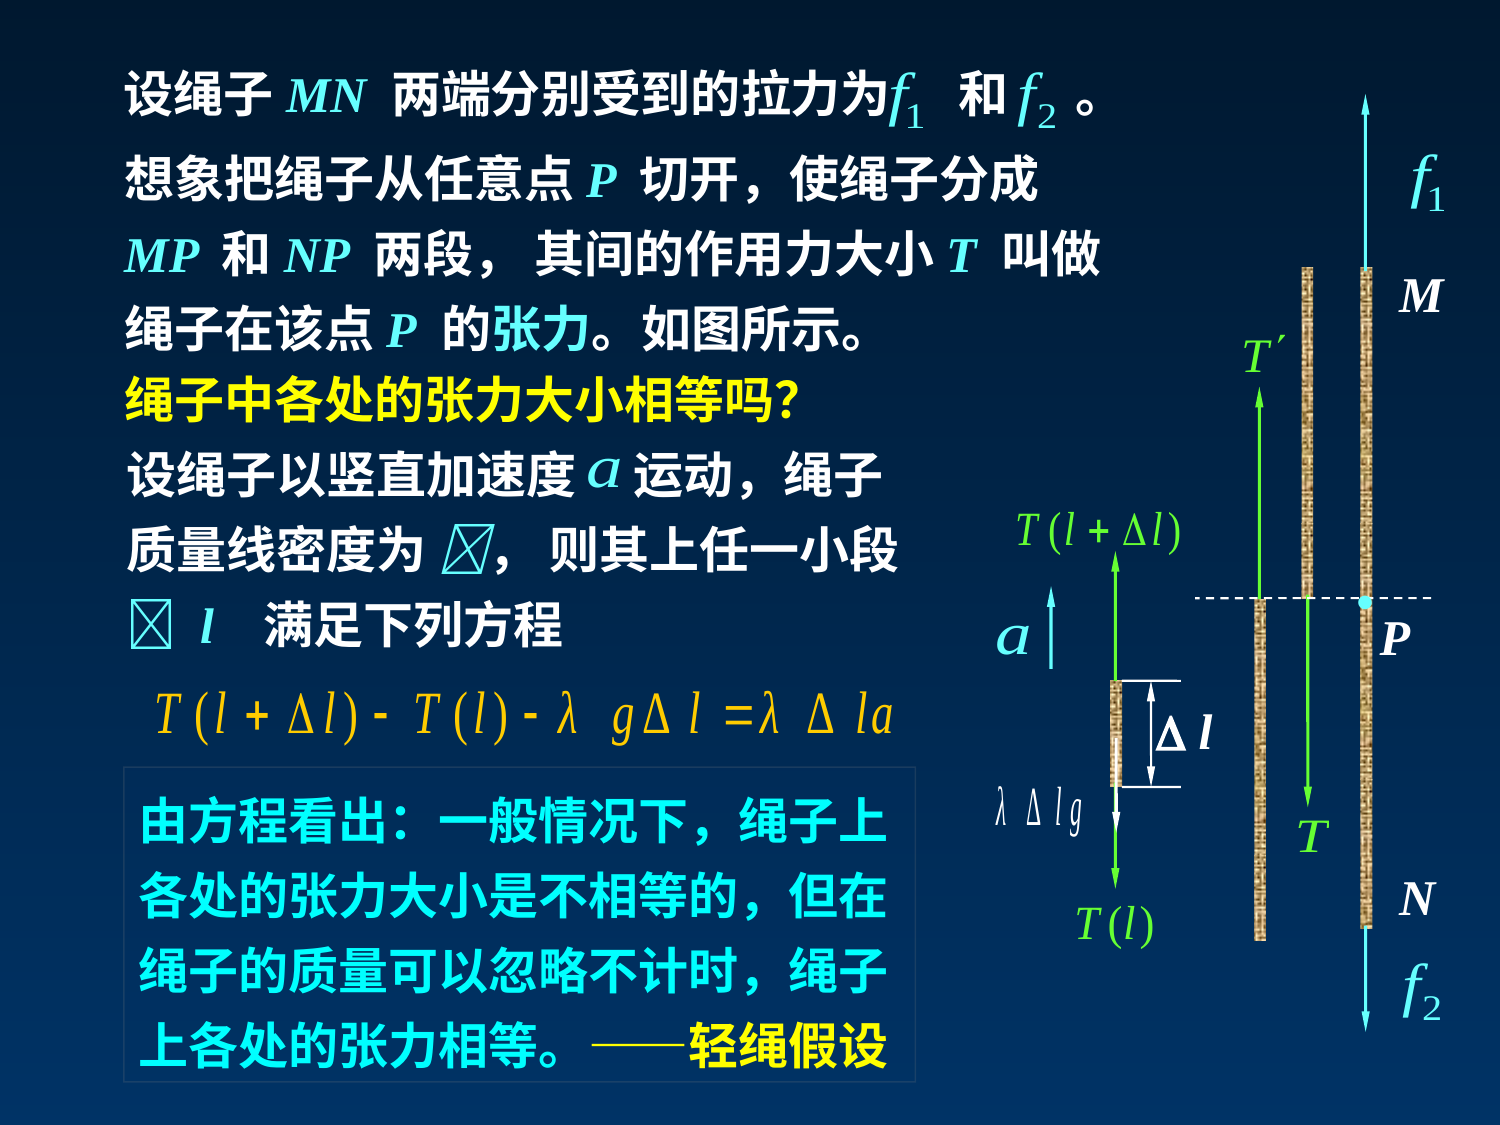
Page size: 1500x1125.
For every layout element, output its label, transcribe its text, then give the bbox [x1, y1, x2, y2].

text_box N [1384, 857, 1451, 933]
text_box [1254, 599, 1266, 941]
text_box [1002, 54, 1058, 132]
text_box [1360, 638, 1373, 929]
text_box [873, 54, 923, 132]
text_box 设绳子MN 两端分别受到的拉力为 和 。 [1058, 54, 1141, 130]
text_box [1294, 805, 1329, 855]
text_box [1074, 892, 1157, 954]
text_box 设绳子以竖直加速度 运动，绳子质量线密度为 ， 则其上任一小段  l 满足下列方程 [112, 437, 928, 661]
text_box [154, 686, 904, 752]
text_box 设绳子MN 两端分别受到的拉力为 和 。 [109, 54, 872, 125]
text_box [1148, 680, 1154, 692]
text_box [985, 774, 1098, 846]
text_box [1303, 599, 1312, 804]
text_box [1361, 93, 1370, 272]
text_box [582, 441, 621, 493]
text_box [991, 609, 1030, 661]
text_box [1046, 586, 1056, 669]
text_box [1301, 267, 1314, 599]
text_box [1015, 498, 1185, 560]
text_box [1111, 832, 1120, 889]
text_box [1395, 136, 1444, 215]
text_box [1110, 680, 1123, 787]
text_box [1241, 326, 1285, 376]
text_box M [1384, 255, 1459, 331]
text_box 想象把绳子从任意点P 切开，使绳子分成MP 和NP 两段， 其间的作用力大小T 叫做绳子在该点P 的张力。如图所示。 [109, 125, 1119, 361]
text_box [1111, 568, 1120, 681]
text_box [1387, 945, 1443, 1024]
text_box [1255, 386, 1264, 598]
text_box • [1341, 562, 1389, 638]
text_box [1147, 768, 1155, 787]
text_box [1112, 738, 1121, 833]
text_box [1360, 267, 1373, 562]
text_box 由方程看出：一般情况下，绳子上各处的张力大小是不相等的，但在绳子的质量可以忽略不计时，绳子上各处的张力相等。——轻绳假设 [123, 767, 916, 1082]
text_box 绳子中各处的张力大小相等吗？ [109, 361, 1128, 437]
text_box [1361, 925, 1370, 1032]
text_box 设绳子MN 两端分别受到的拉力为 和 。 [923, 54, 1001, 125]
text_box P [1373, 597, 1425, 673]
text_box  l [1140, 692, 1228, 768]
